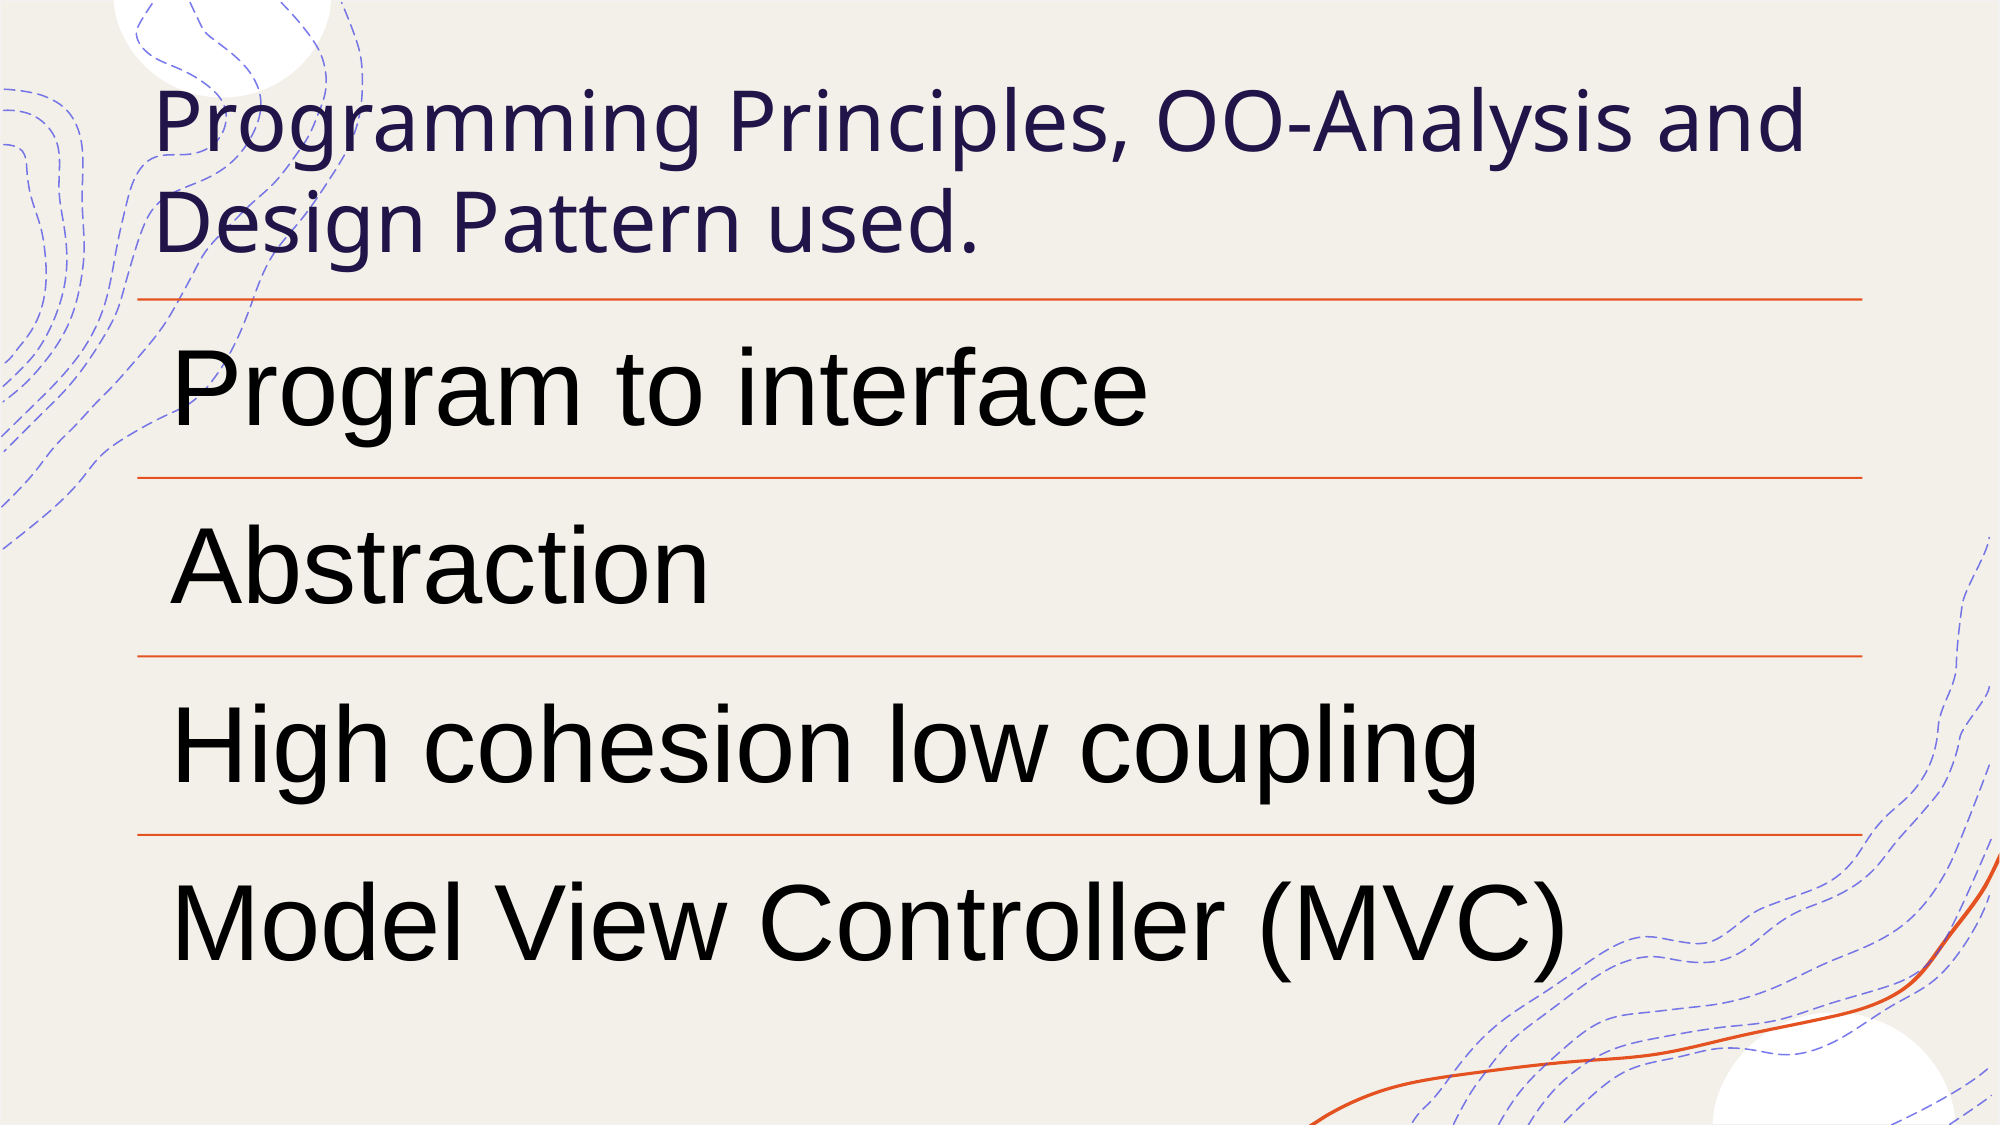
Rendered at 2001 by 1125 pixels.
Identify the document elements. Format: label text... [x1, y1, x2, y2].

title Programming Principles, OO-Analysis and Design Pattern used. [137, 59, 1863, 278]
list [137, 299, 1863, 1014]
